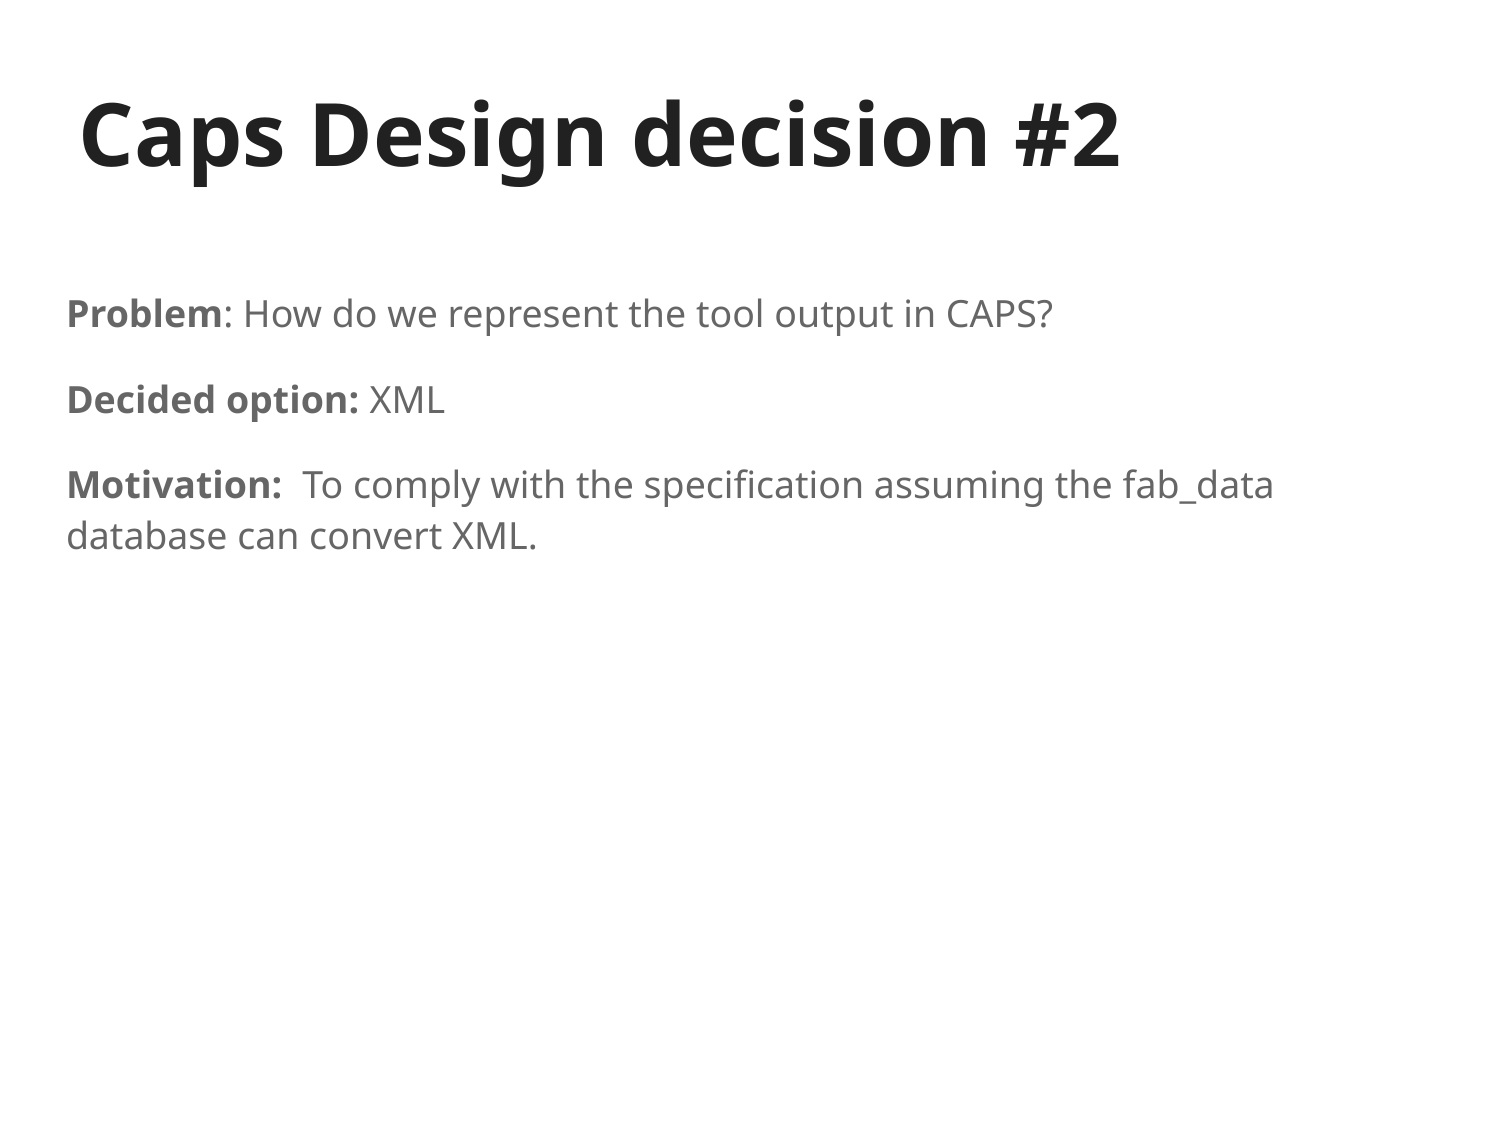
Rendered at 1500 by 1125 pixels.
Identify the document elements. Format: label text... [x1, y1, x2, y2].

list Problem: How do we represent the tool output in CAPS? Decided option: XML Motivation: To comply with the specification assuming the fab_data database can convert XML. [51, 268, 1449, 1000]
title Caps Design decision #2 [63, 64, 1462, 240]
